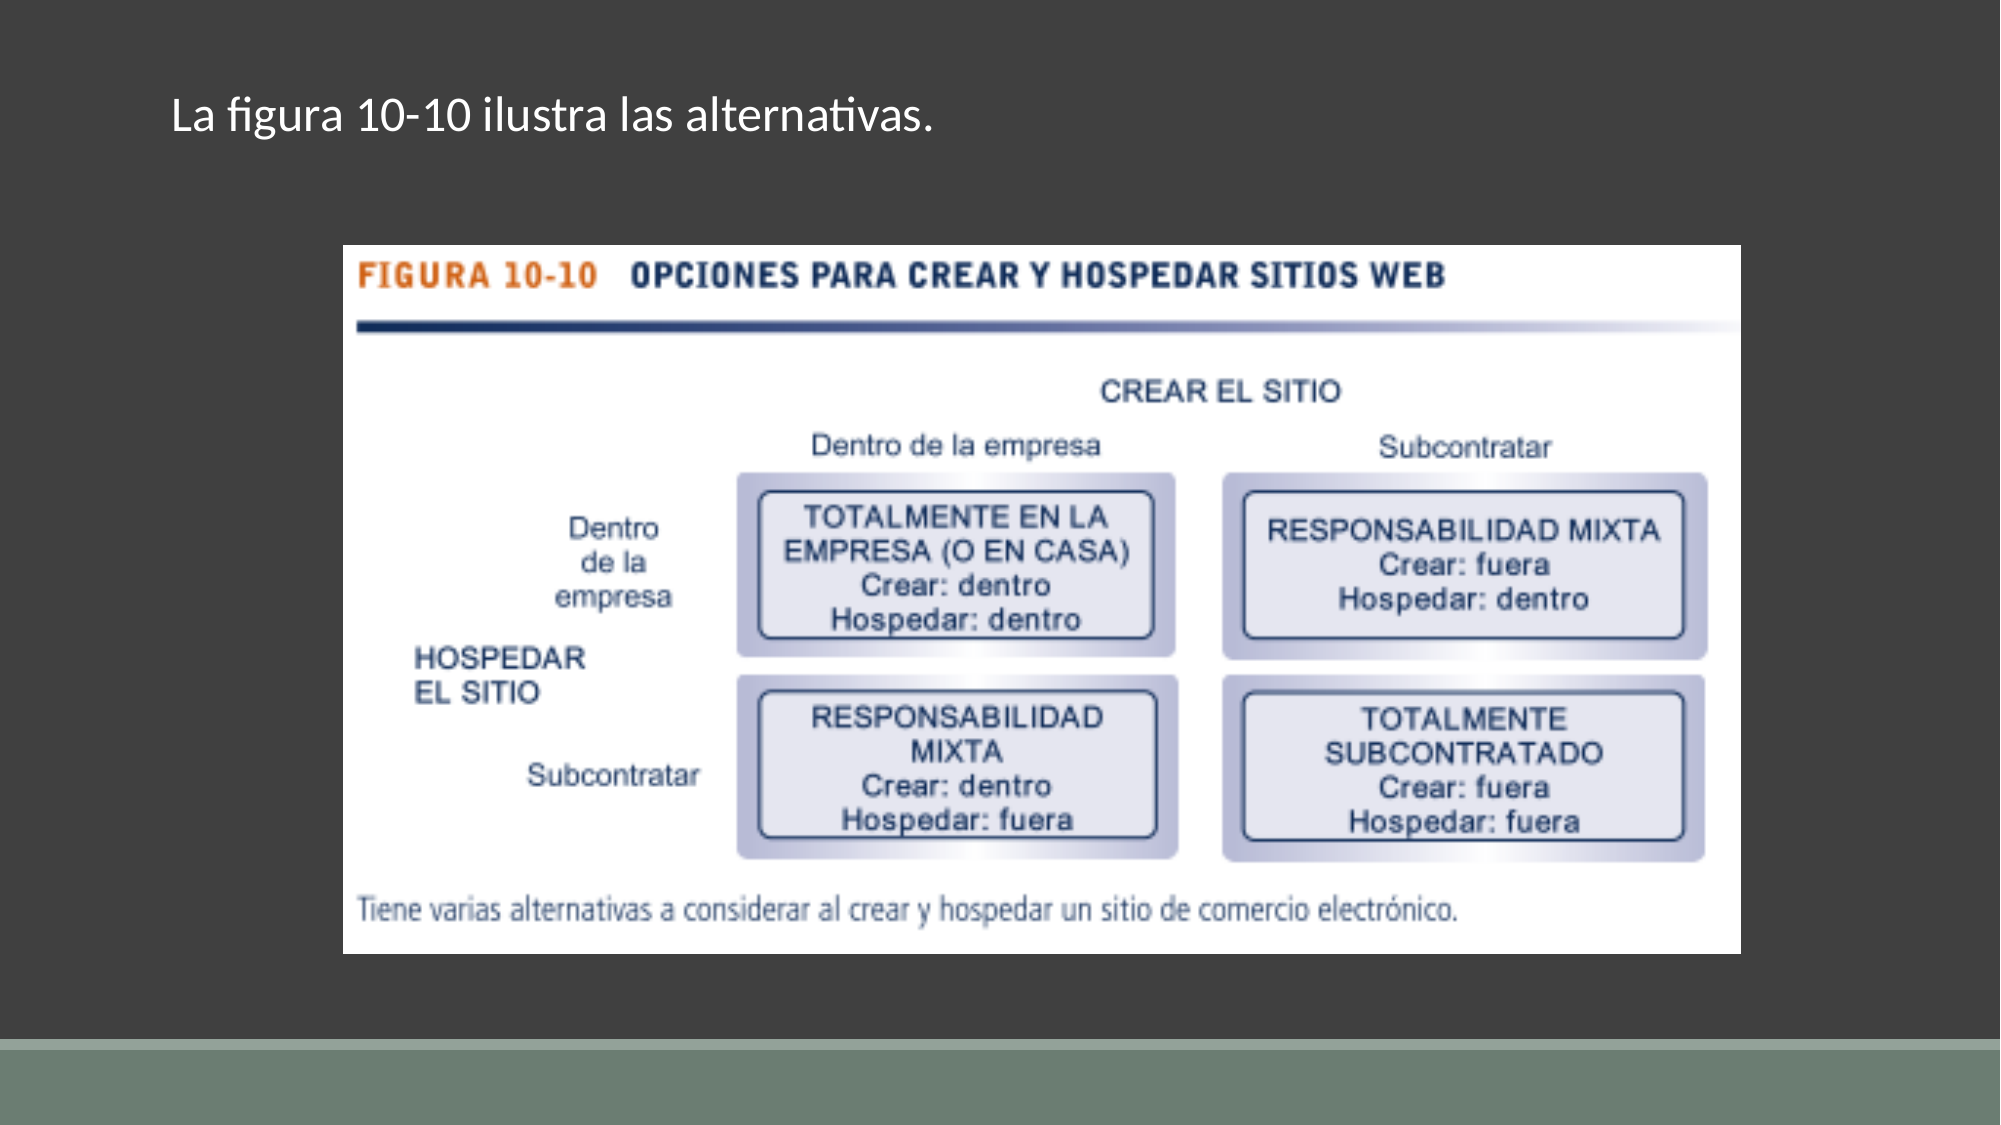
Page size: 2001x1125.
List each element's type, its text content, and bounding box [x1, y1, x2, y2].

picture [342, 245, 1742, 954]
list La figura 10-10 ilustra las alternativas. [156, 81, 1877, 529]
